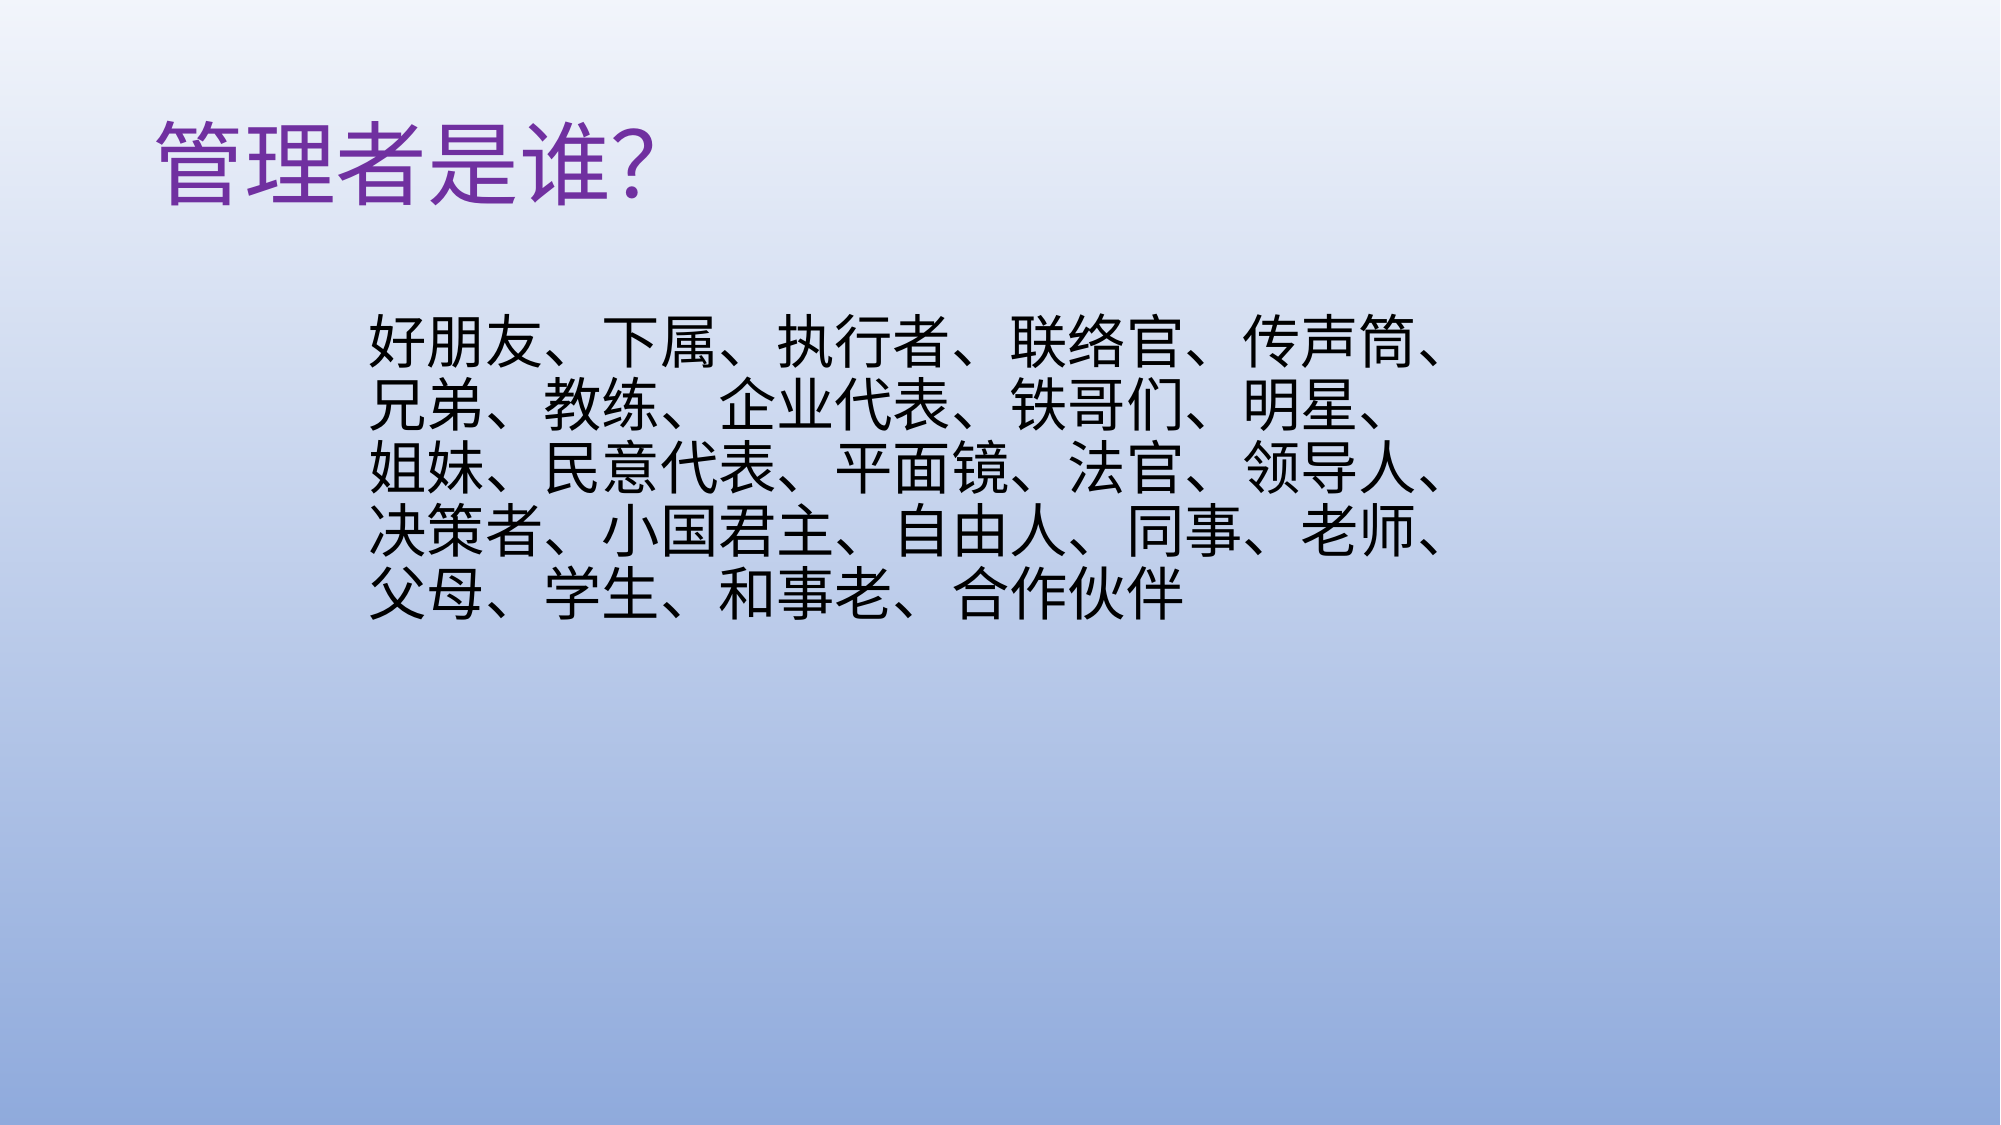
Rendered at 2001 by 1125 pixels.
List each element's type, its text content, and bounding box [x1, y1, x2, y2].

title 管理者是谁？ [137, 59, 1863, 278]
list 好朋友、下属、执行者、联络官、传声筒、兄弟、教练、企业代表、铁哥们、明星、姐妹、民意代表、平面镜、法官、领导人、决策者、小国君主、自由人、同事、老师、父母、学生、和事老、合作伙伴 [353, 305, 1476, 877]
